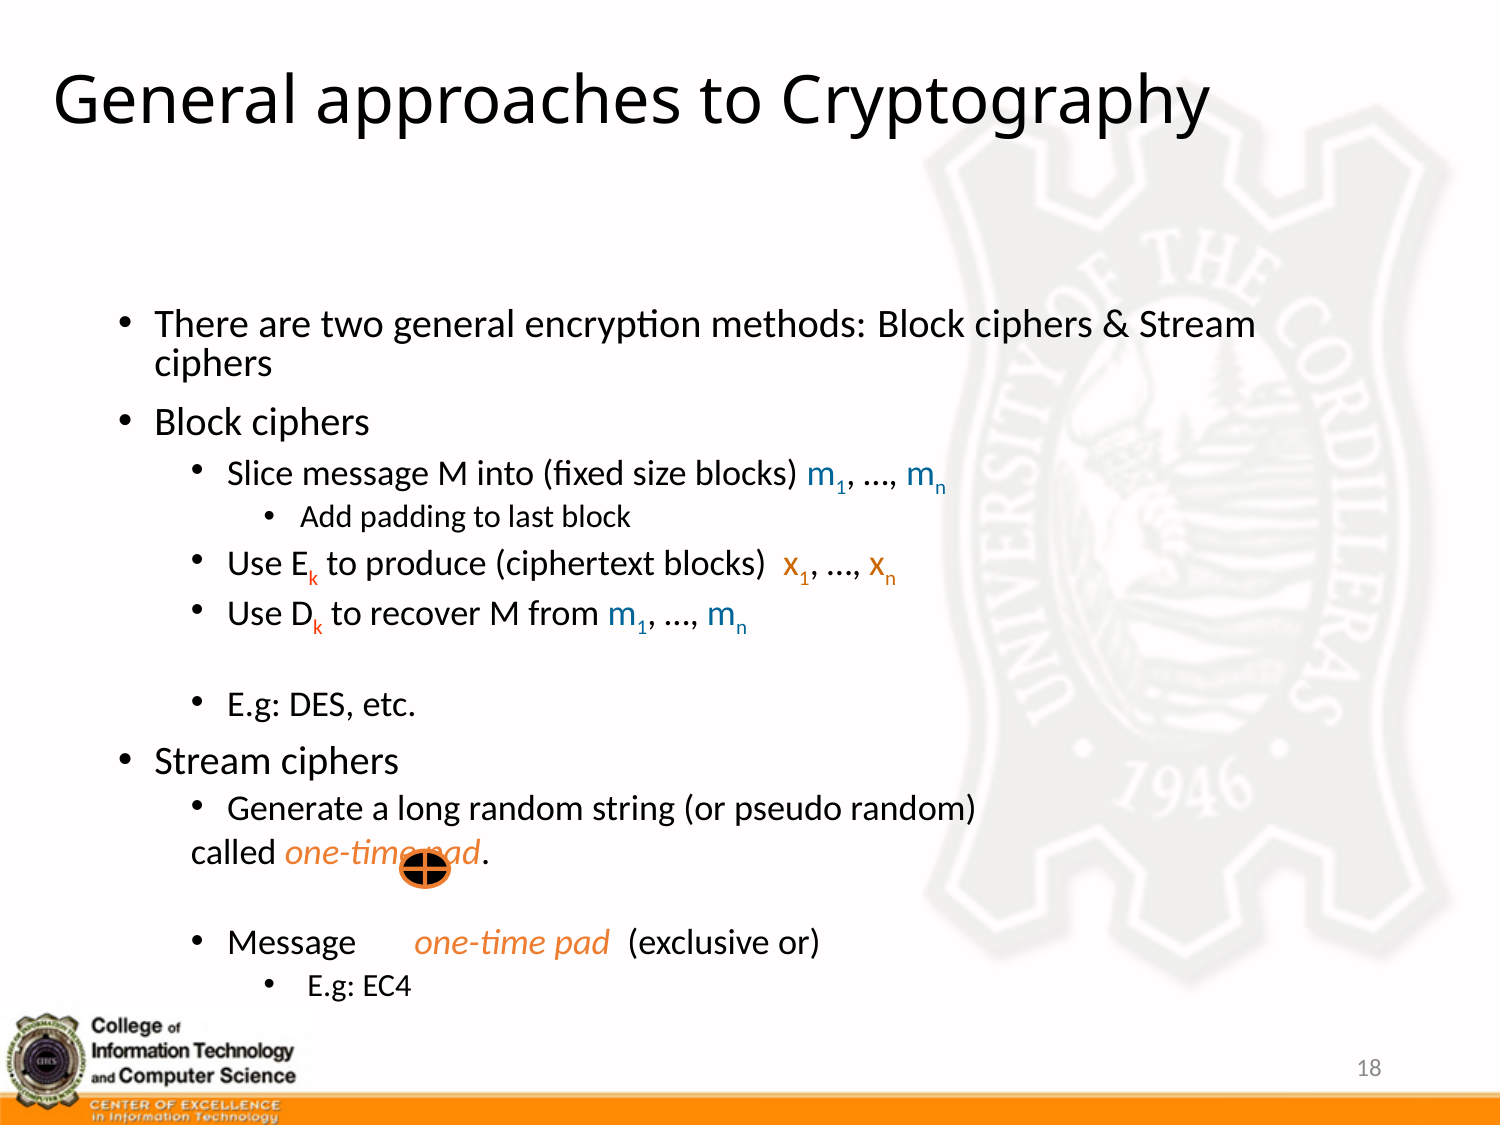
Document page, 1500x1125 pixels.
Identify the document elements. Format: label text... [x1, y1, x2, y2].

list There are two general encryption methods: Block ciphers & Stream ciphers Block ciphers Slice message M into (fixed size blocks) m1, …, mn Add padding to last block Use Ek to produce (ciphertext blocks) x1, …, xn Use Dk to recover M from m1, …, mn E.g: DES, etc. Stream ciphers Generate a long random string (or pseudo random) called one-time pad. Message one-time pad (exclusive or) E.g: EC4 [103, 299, 1397, 1014]
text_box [399, 849, 450, 888]
picture [0, 0, 1500, 1125]
title General approaches to Cryptography [37, 24, 1370, 163]
slide_number 18 [1059, 1036, 1397, 1097]
